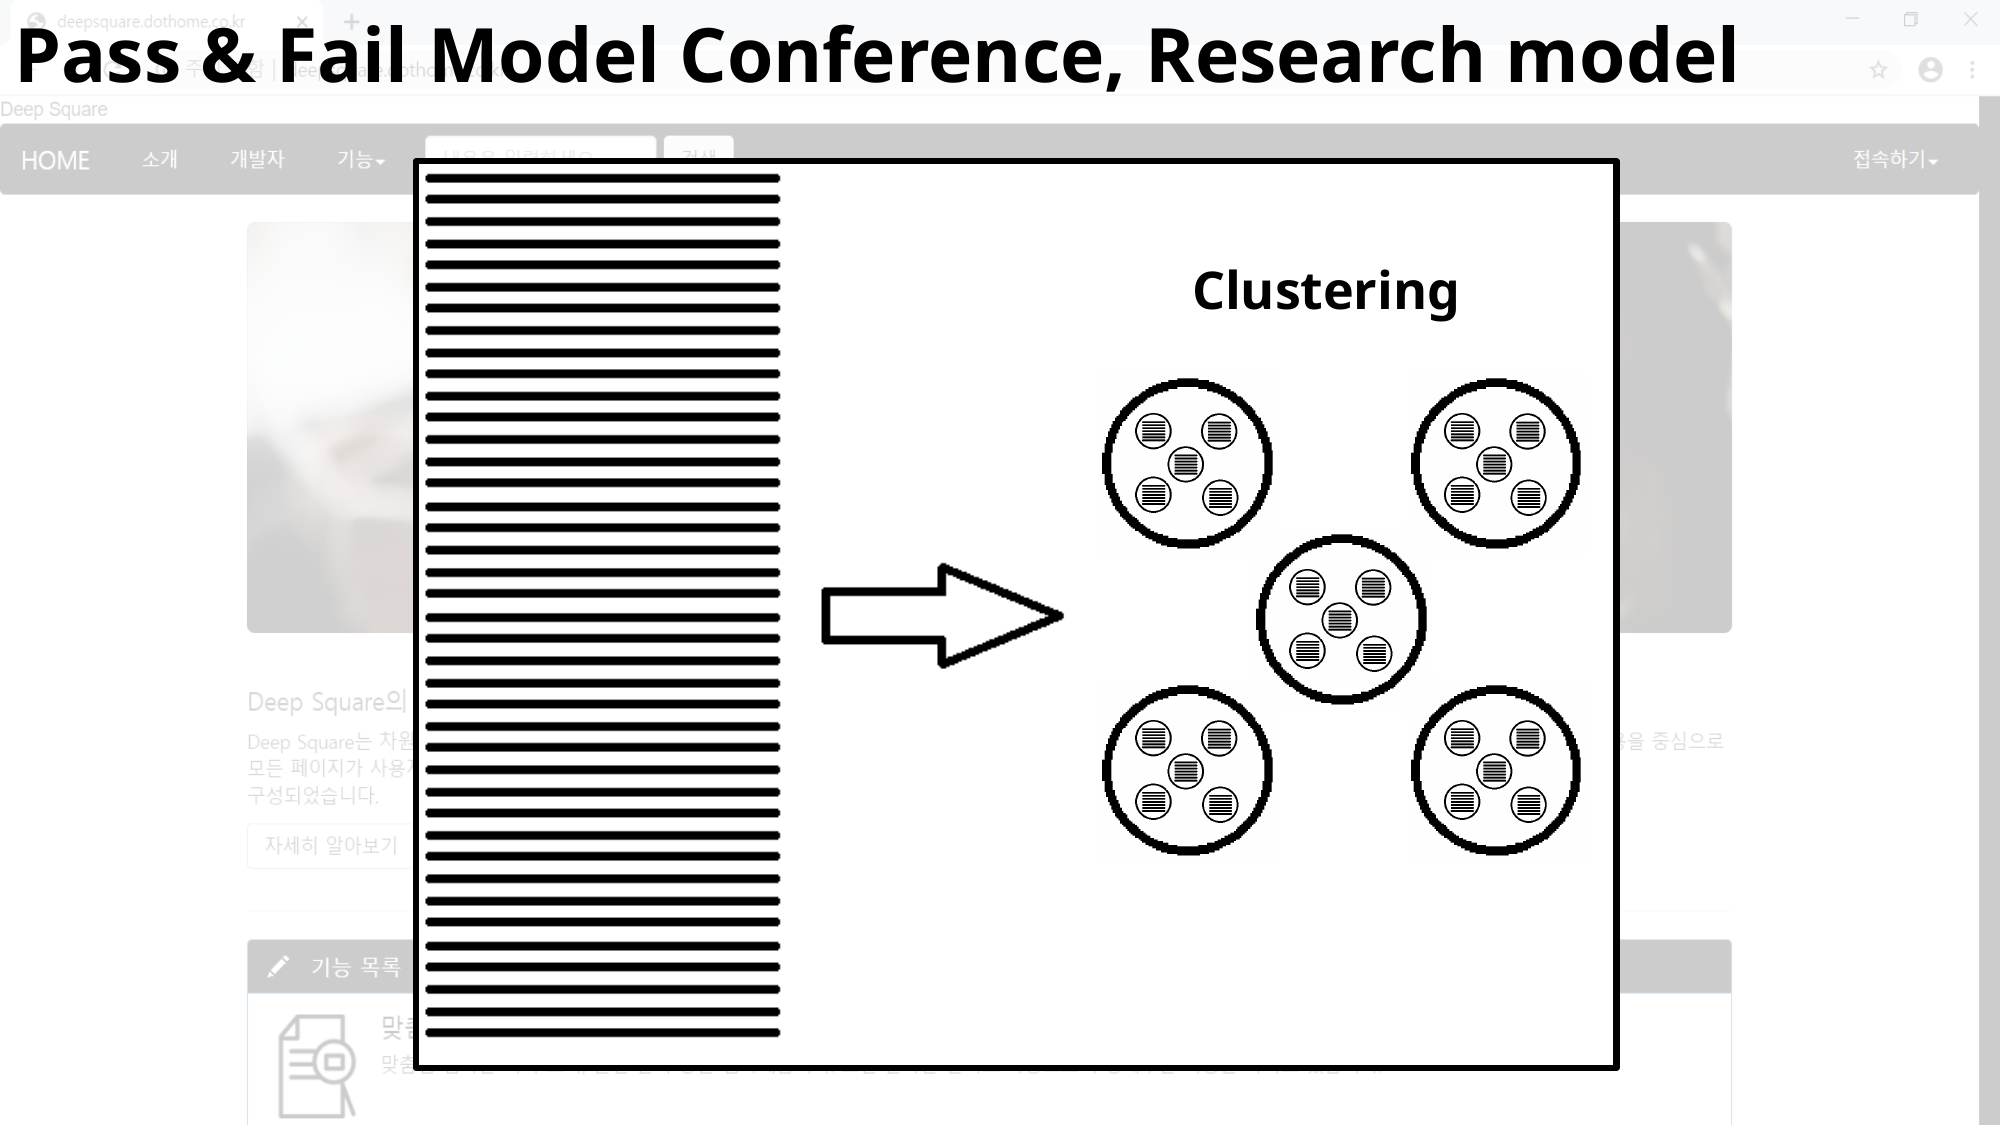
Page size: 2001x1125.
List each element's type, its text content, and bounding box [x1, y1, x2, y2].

text_box Pass & Fail Model Conference, Research model [0, 0, 2000, 105]
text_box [419, 164, 1614, 1065]
picture [1097, 371, 1588, 864]
